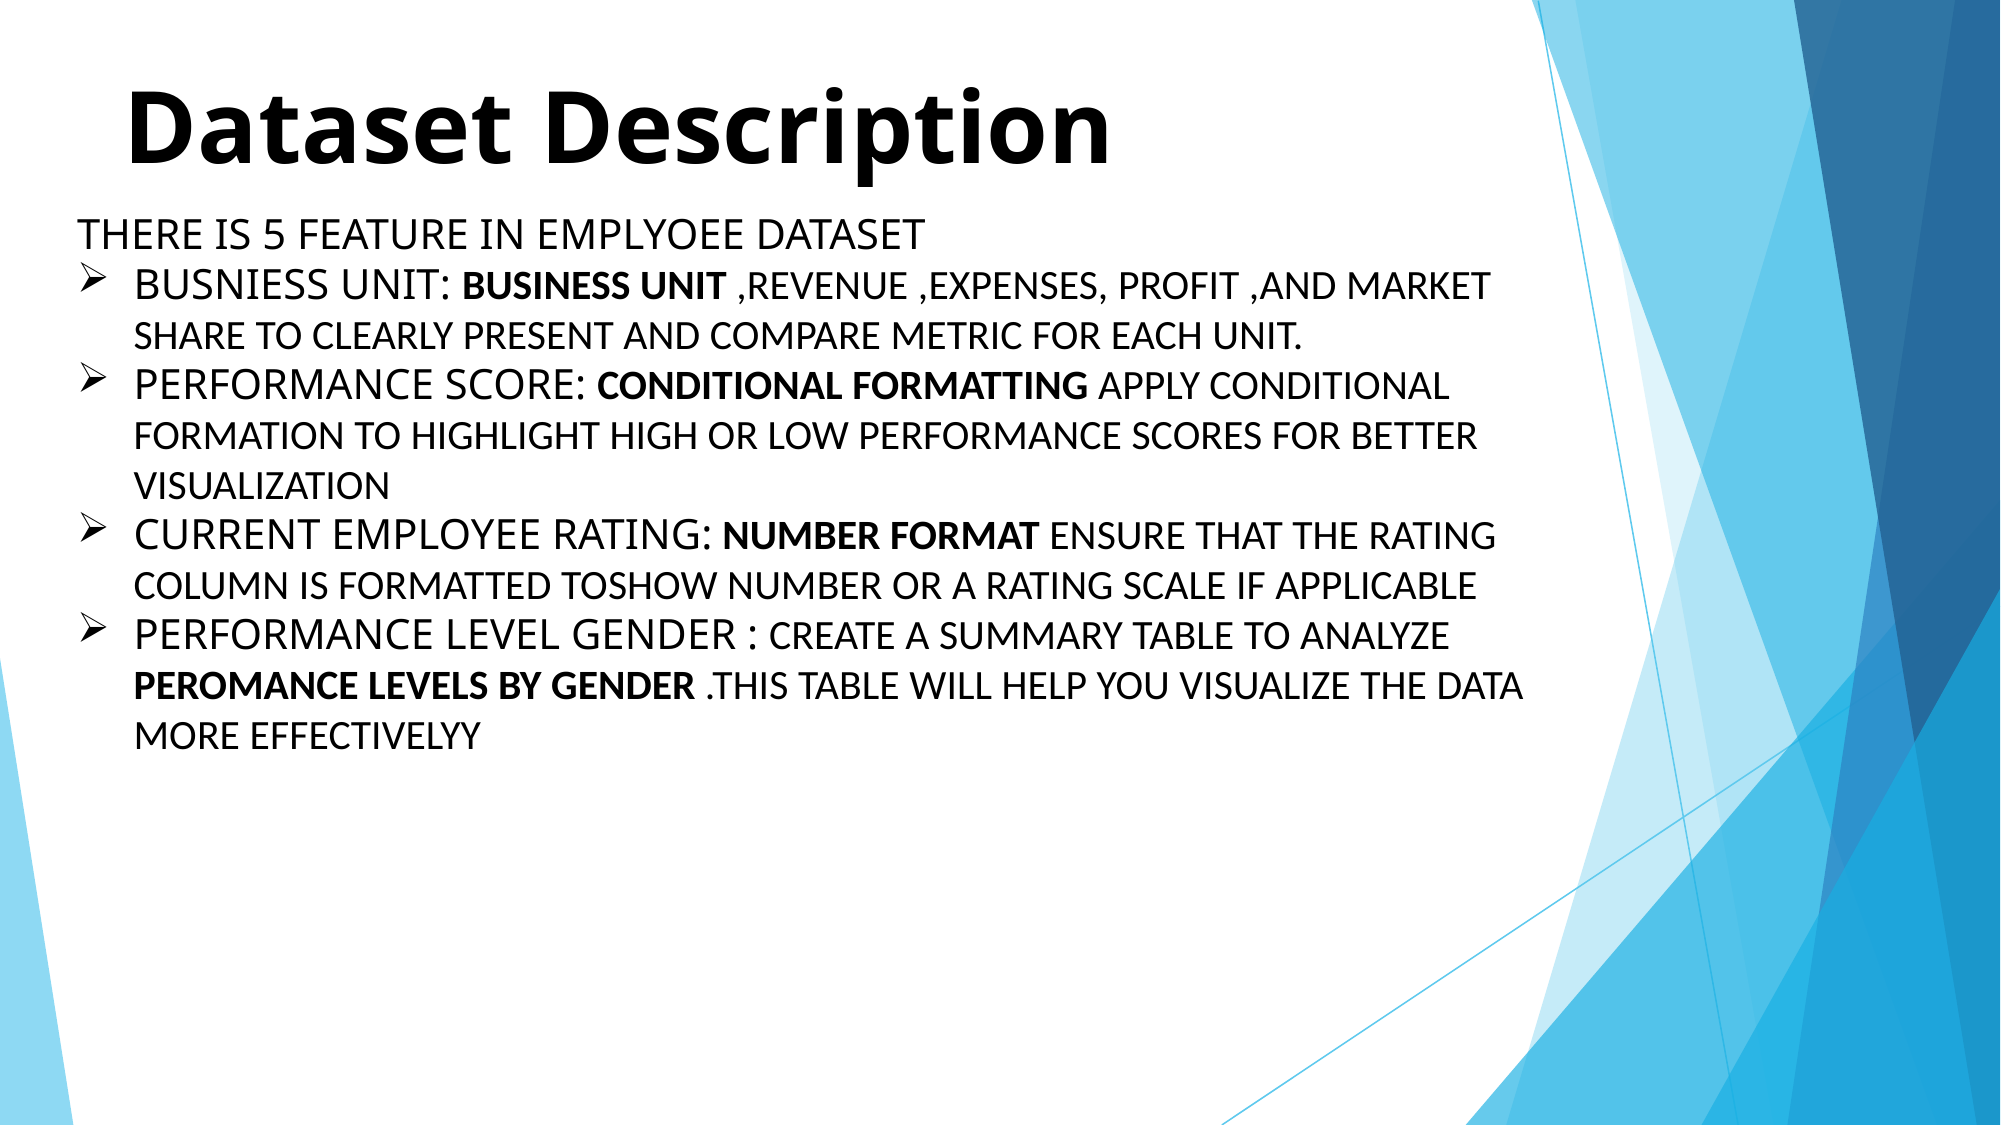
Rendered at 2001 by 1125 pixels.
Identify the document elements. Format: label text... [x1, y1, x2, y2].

text_box THERE IS 5 FEATURE IN EMPLYOEE DATASET BUSNIESS UNIT: BUSINESS UNIT ,REVENUE ,EXPENSES, PROFIT ,AND MARKET SHARE TO CLEARLY PRESENT AND COMPARE METRIC FOR EACH UNIT. PERFORMANCE SCORE: CONDITIONAL FORMATTING APPLY CONDITIONAL FORMATION TO HIGHLIGHT HIGH OR LOW PERFORMANCE SCORES FOR BETTER VISUALIZATION CURRENT EMPLOYEE RATING: NUMBER FORMAT ENSURE THAT THE RATING COLUMN IS FORMATTED TOSHOW NUMBER OR A RATING SCALE IF APPLICABLE PERFORMANCE LEVEL GENDER : CREATE A SUMMARY TABLE TO ANALYZE PEROMANCE LEVELS BY GENDER .THIS TABLE WILL HELP YOU VISUALIZE THE DATA MORE EFFECTIVELYY [62, 200, 1550, 765]
title Dataset Description [123, 63, 1877, 188]
